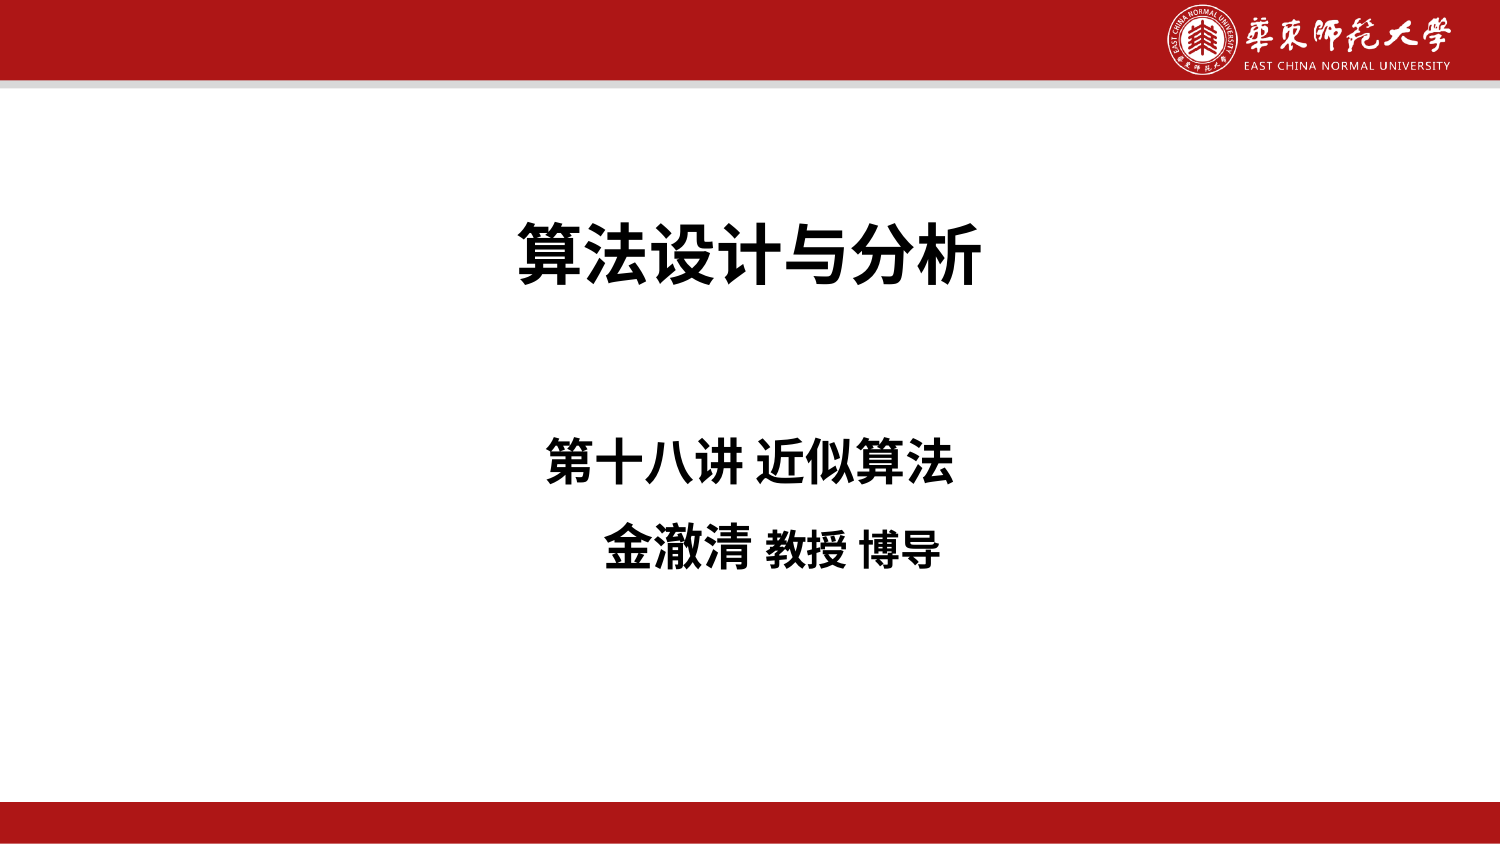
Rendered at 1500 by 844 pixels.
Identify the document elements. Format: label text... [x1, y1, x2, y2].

text_box 第十八讲 近似算法 金澈清 教授 博导 [166, 407, 1334, 624]
picture [1113, 0, 1500, 165]
text_box 算法设计与分析 [29, 142, 1470, 324]
